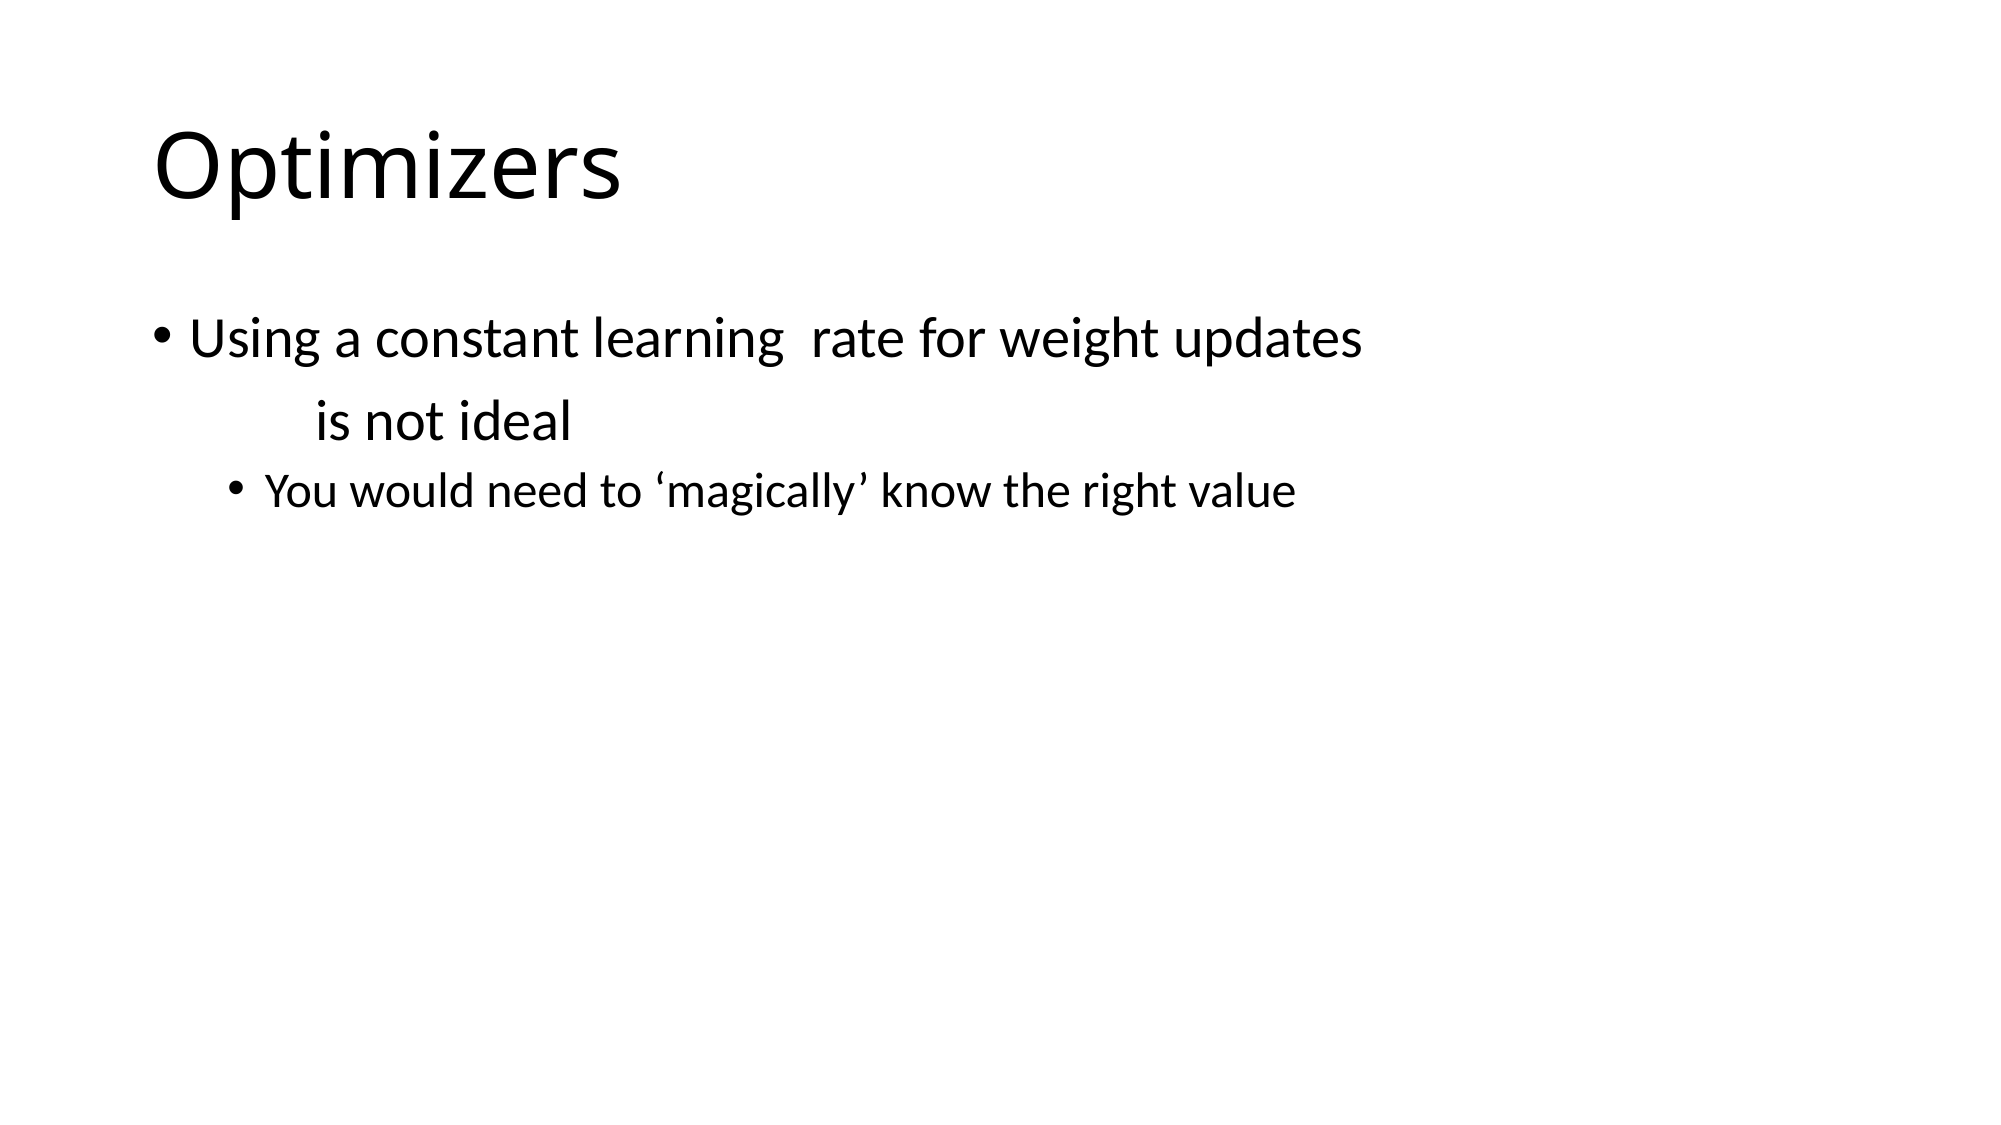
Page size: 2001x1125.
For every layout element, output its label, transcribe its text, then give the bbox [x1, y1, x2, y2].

title Optimizers [137, 59, 1863, 278]
